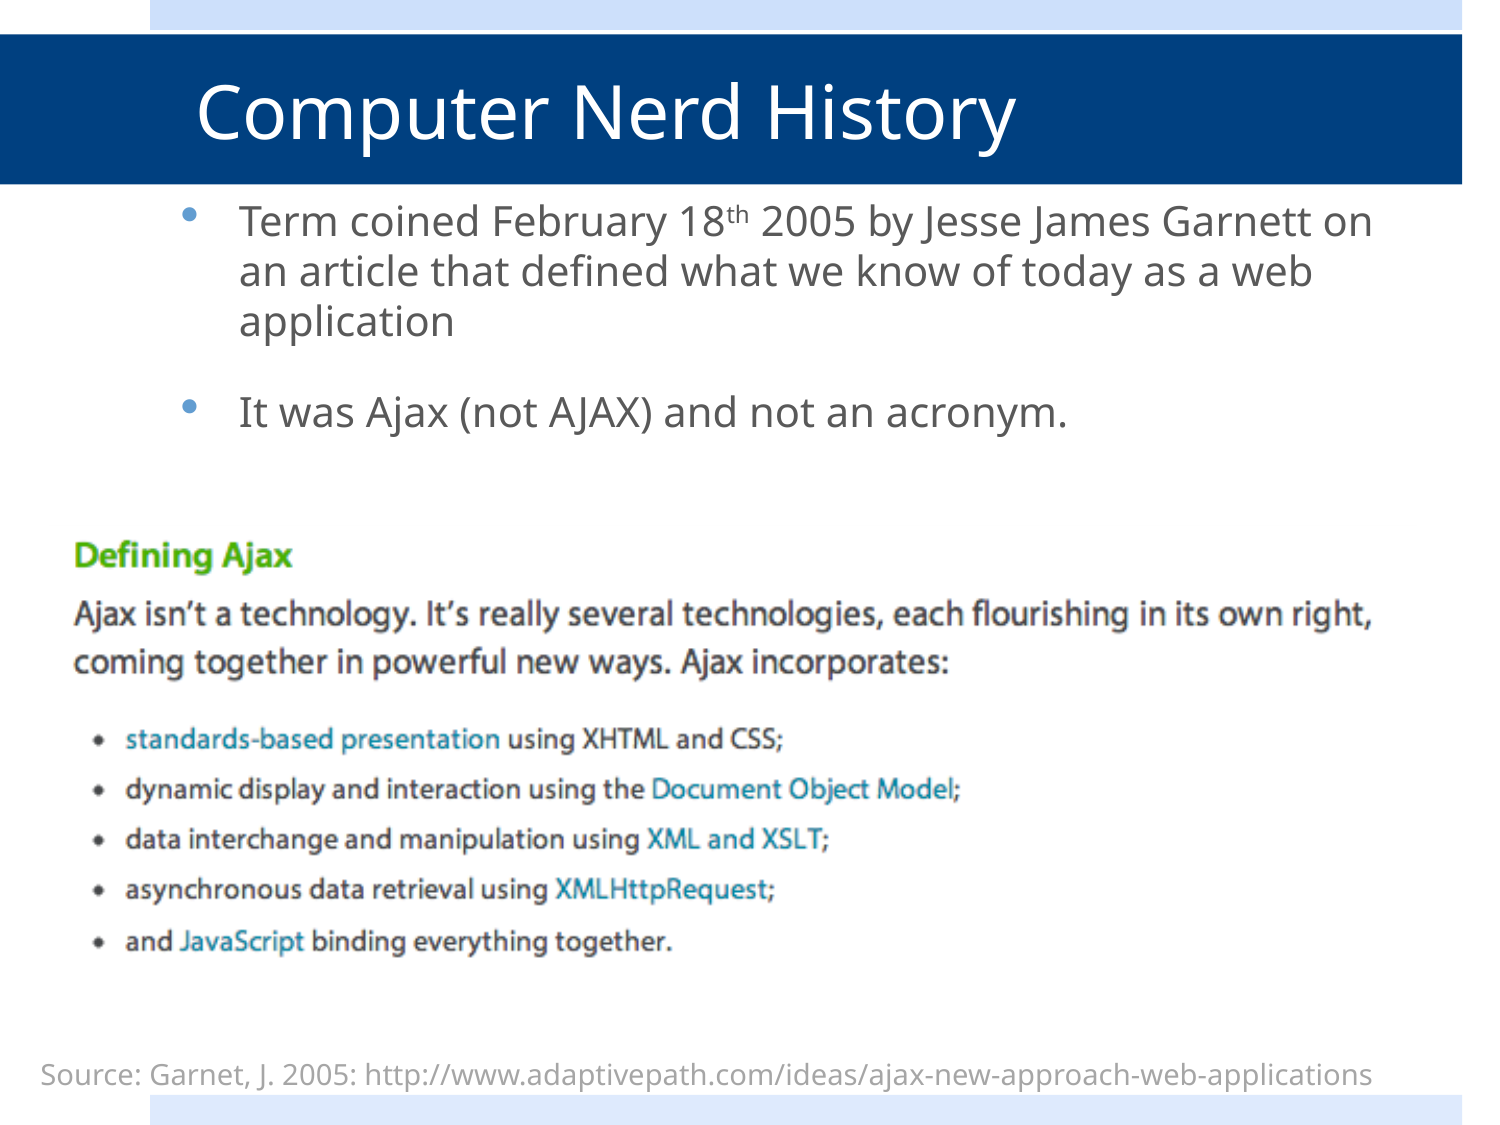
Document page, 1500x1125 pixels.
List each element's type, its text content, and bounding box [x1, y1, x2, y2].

list Term coined February 18th 2005 by Jesse James Garnett on an article that defined what we know of today as a web application It was Ajax (not AJAX) and not an acronym. [167, 186, 1417, 523]
title Computer Nerd History [0, 34, 1463, 185]
text_box Source: Garnet, J. 2005: http://www.adaptivepath.com/ideas/ajax-new-approach-web-applications [25, 1049, 1500, 1099]
picture [48, 523, 1417, 992]
